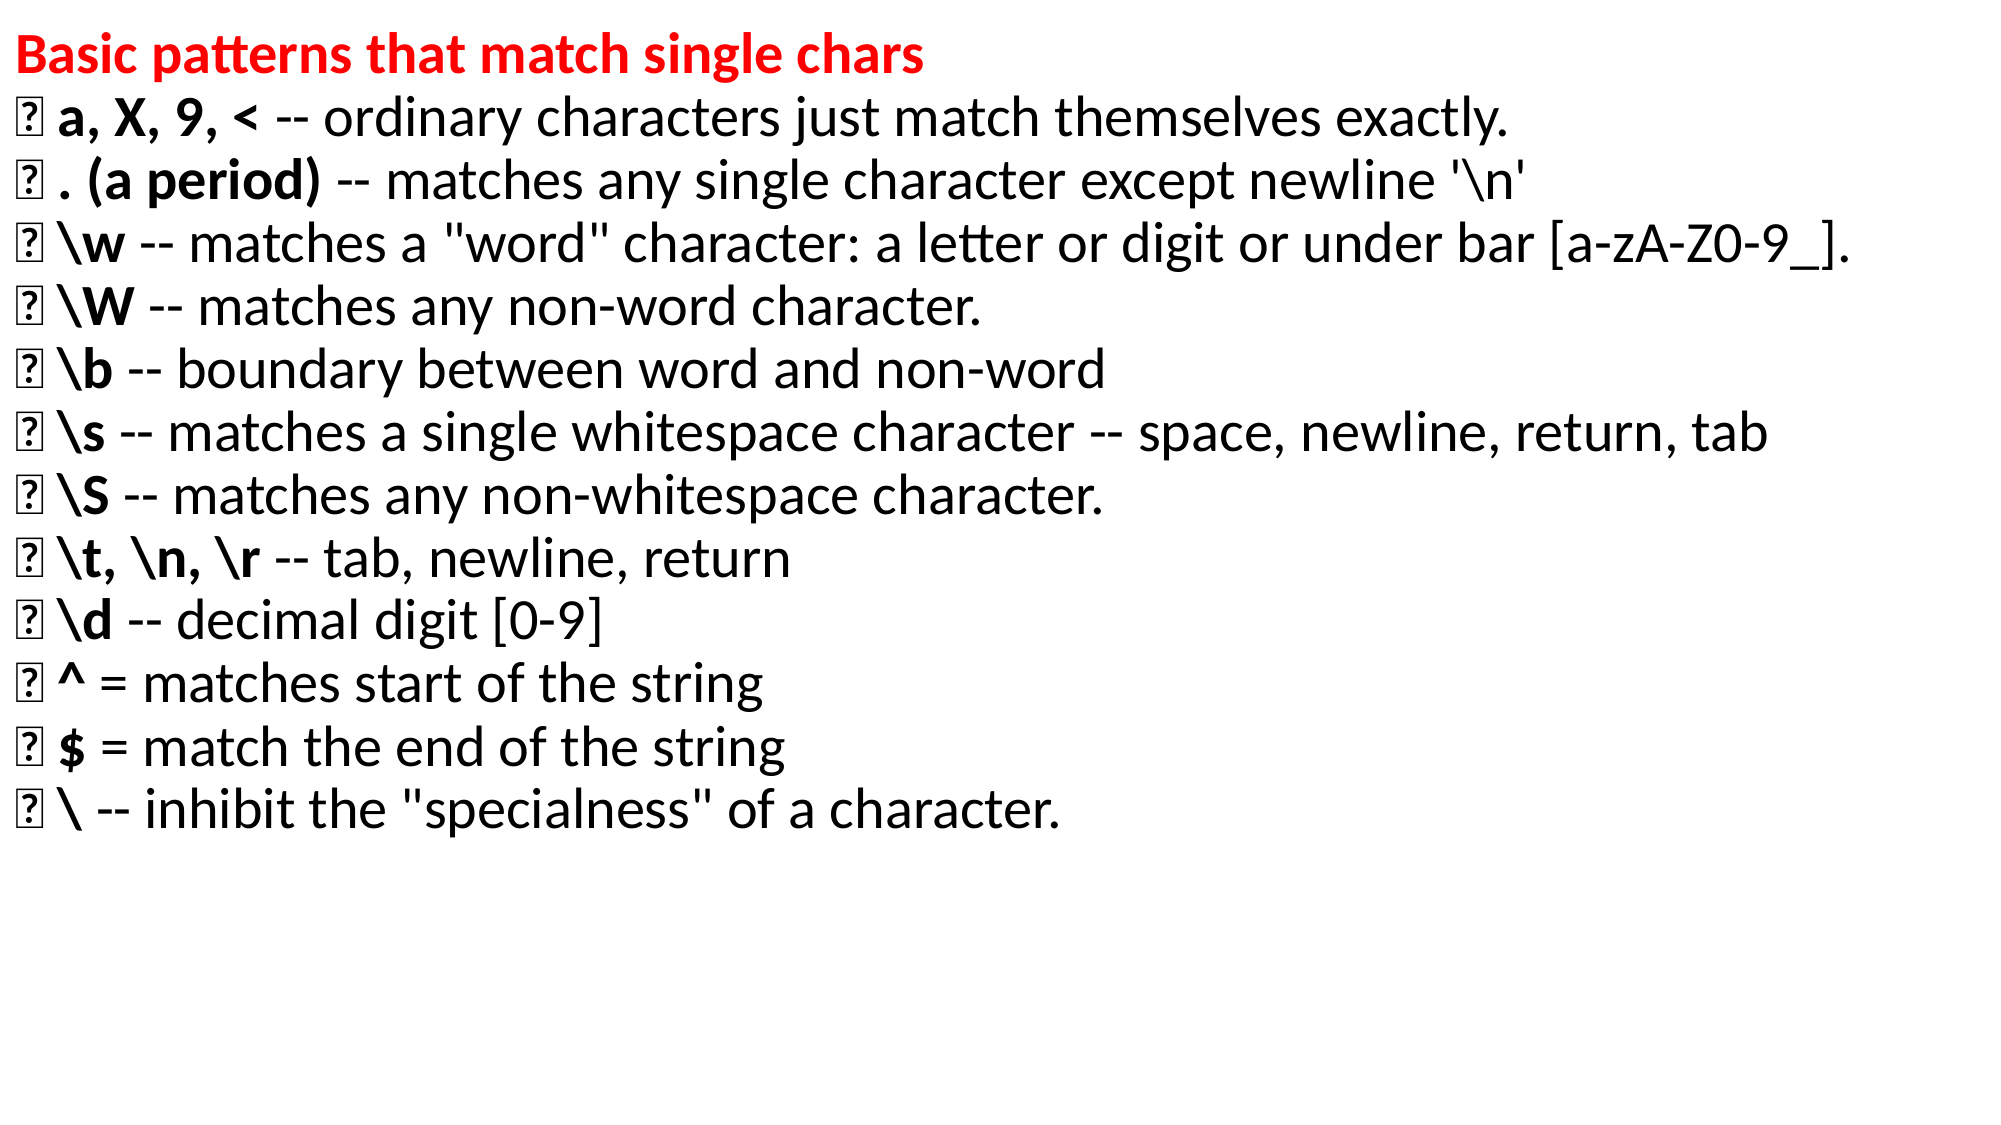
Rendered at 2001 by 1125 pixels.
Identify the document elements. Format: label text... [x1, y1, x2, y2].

list Basic patterns that match single chars  a, X, 9, < -- ordinary characters just match themselves exactly.  . (a period) -- matches any single character except newline '\n'  \w -- matches a "word" character: a letter or digit or under bar [a-zA-Z0-9_].  \W -- matches any non-word character.  \b -- boundary between word and non-word  \s -- matches a single whitespace character -- space, newline, return, tab  \S -- matches any non-whitespace character.  \t, \n, \r -- tab, newline, return  \d -- decimal digit [0-9]  ^ = matches start of the string  $ = match the end of the string  \ -- inhibit the "specialness" of a character. [0, 15, 2000, 1125]
